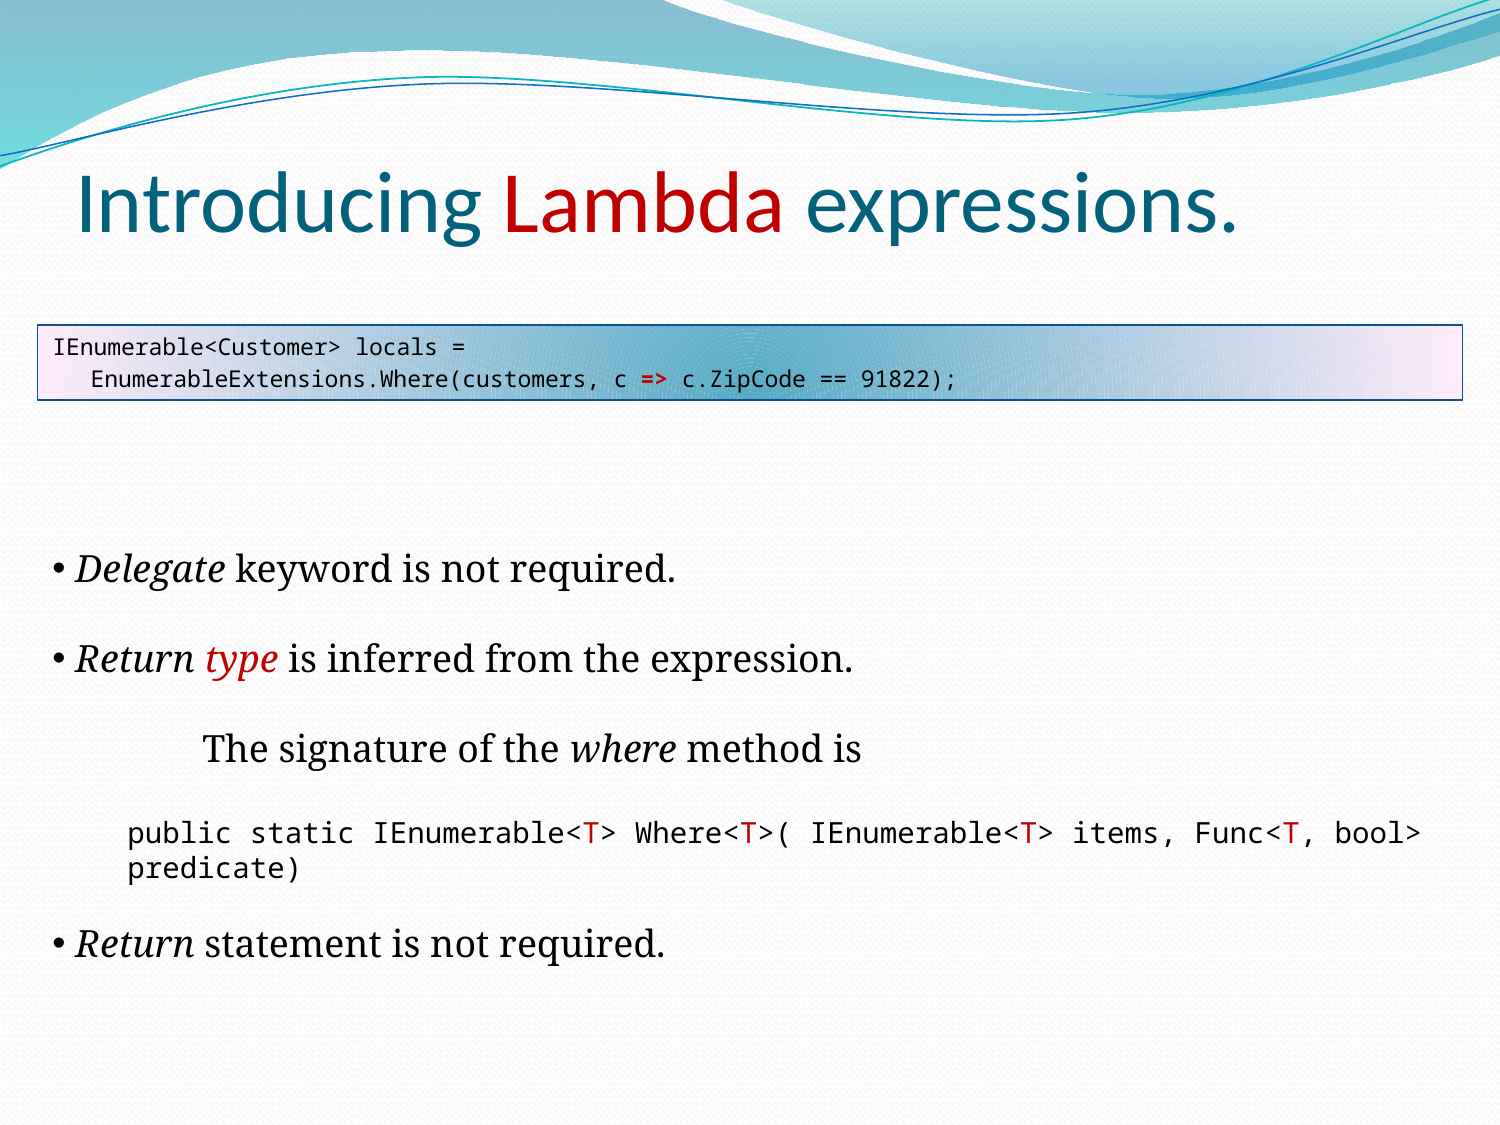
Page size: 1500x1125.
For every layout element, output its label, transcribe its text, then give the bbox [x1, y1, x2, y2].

text_box Delegate keyword is not required. Return type is inferred from the expression. The signature of the where method is public static IEnumerable<T> Where<T>( IEnumerable<T> items, Func<T, bool> predicate) Return statement is not required. [37, 537, 1463, 1018]
title Introducing Lambda expressions. [75, 62, 1425, 250]
text_box IEnumerable<Customer> locals = EnumerableExtensions.Where(customers, c => c.ZipCode == 91822); [37, 324, 1463, 401]
